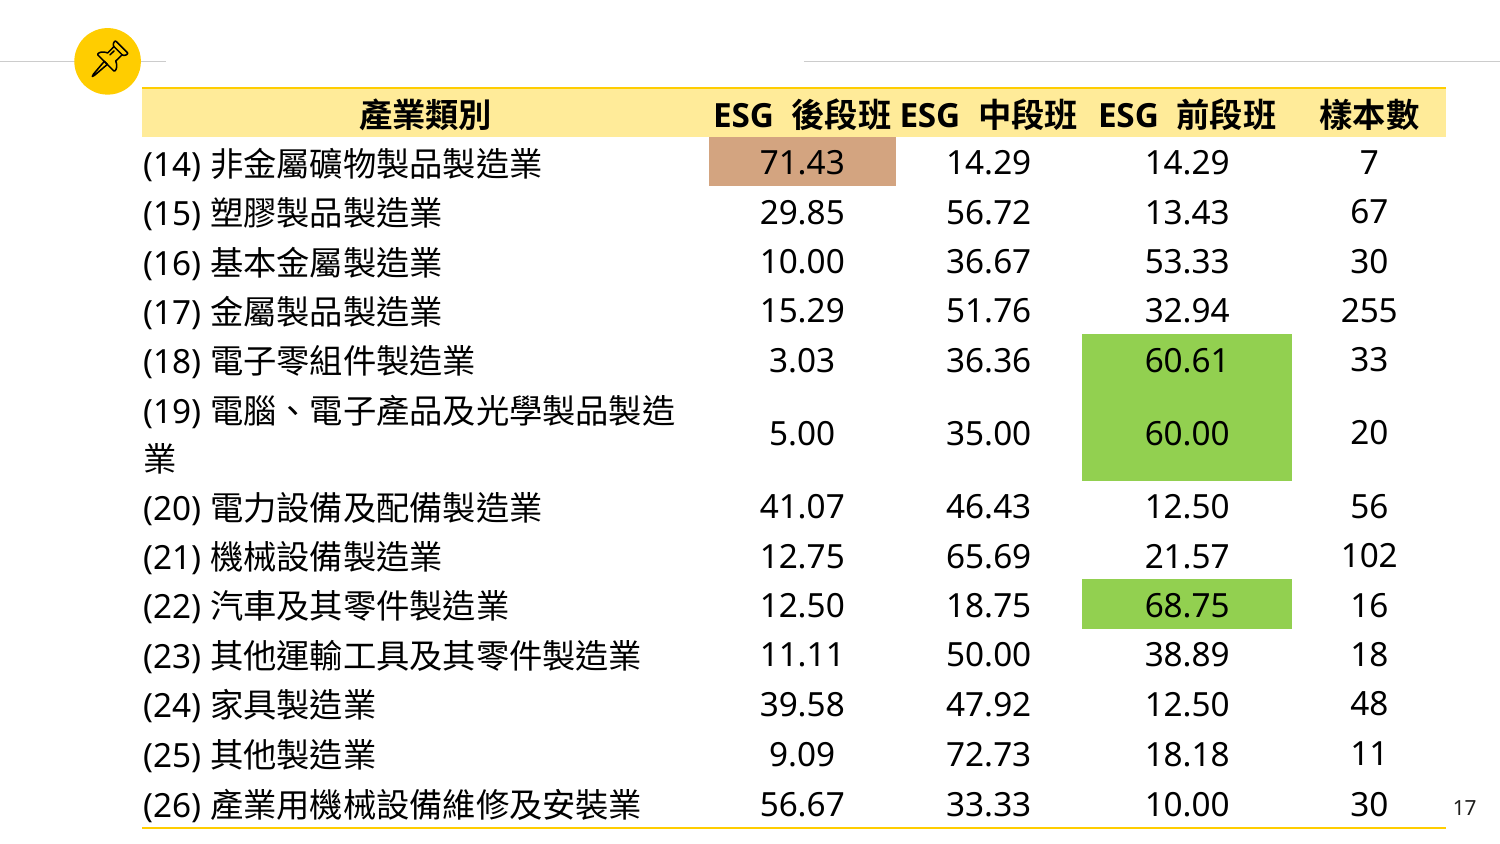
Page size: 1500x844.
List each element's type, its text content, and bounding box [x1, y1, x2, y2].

table_cell 18.18 [1082, 727, 1292, 778]
table_cell 65.69 [896, 530, 1082, 579]
table_cell (21)機械設備製造業 [142, 530, 709, 579]
table_cell 14.29 [896, 137, 1082, 186]
table_cell 48 [1292, 678, 1446, 727]
table_cell (17)金屬製品製造業 [142, 285, 709, 334]
table_cell (19)電腦、電子產品及光學製品製造業 [142, 384, 709, 481]
table_cell 15.29 [709, 285, 896, 334]
table_cell 30 [1292, 778, 1446, 827]
table_cell 5.00 [709, 384, 896, 481]
table_header ESG 後段班 [709, 89, 896, 137]
table_cell (20)電力設備及配備製造業 [142, 481, 709, 530]
table_cell 33.33 [896, 778, 1082, 827]
table_cell 51.76 [896, 285, 1082, 334]
table_cell 3.03 [709, 334, 896, 384]
table_cell 38.89 [1082, 629, 1292, 678]
table_cell 9.09 [709, 727, 896, 778]
slide_number 17 [1401, 779, 1492, 844]
table_cell 12.50 [1082, 481, 1292, 530]
table_cell 10.00 [1082, 778, 1292, 827]
table_cell (22)汽車及其零件製造業 [142, 579, 709, 629]
table_cell 12.50 [1082, 678, 1292, 727]
table_header ESG 中段班 [896, 89, 1082, 137]
table_cell 47.92 [896, 678, 1082, 727]
table_cell (15)塑膠製品製造業 [142, 186, 709, 236]
table_header 產業類別 [142, 89, 709, 137]
table_cell 10.00 [709, 236, 896, 285]
table_cell (14)非金屬礦物製品製造業 [142, 137, 709, 186]
table_cell 60.00 [1082, 384, 1292, 481]
table_cell 50.00 [896, 629, 1082, 678]
table_cell 68.75 [1082, 579, 1292, 629]
table_cell 29.85 [709, 186, 896, 236]
table_cell 39.58 [709, 678, 896, 727]
table_cell 35.00 [896, 384, 1082, 481]
table_cell 30 [1292, 236, 1446, 285]
table_cell 36.67 [896, 236, 1082, 285]
table_cell 13.43 [1082, 186, 1292, 236]
table_cell 56.67 [709, 778, 896, 827]
table_header ESG 前段班 [1082, 89, 1292, 137]
table_cell 16 [1292, 579, 1446, 629]
table_cell 12.50 [709, 579, 896, 629]
table_cell 53.33 [1082, 236, 1292, 285]
table_cell 36.36 [896, 334, 1082, 384]
table_cell 56 [1292, 481, 1446, 530]
table_cell 18.75 [896, 579, 1082, 629]
table_cell 18 [1292, 629, 1446, 678]
table_cell 71.43 [709, 137, 896, 186]
table_cell 255 [1292, 285, 1446, 334]
table_cell 102 [1292, 530, 1446, 579]
table_cell (18)電子零組件製造業 [142, 334, 709, 384]
table_cell 33 [1292, 334, 1446, 384]
table_cell 11.11 [709, 629, 896, 678]
table_cell (23)其他運輸工具及其零件製造業 [142, 629, 709, 678]
table_cell 32.94 [1082, 285, 1292, 334]
table_cell (25)其他製造業 [142, 727, 709, 778]
table_cell 41.07 [709, 481, 896, 530]
table_cell (24)家具製造業 [142, 678, 709, 727]
table_cell (26)產業用機械設備維修及安裝業 [142, 778, 709, 827]
table_cell 12.75 [709, 530, 896, 579]
table_header 樣本數 [1292, 89, 1446, 137]
table_cell 60.61 [1082, 334, 1292, 384]
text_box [92, 40, 128, 77]
table_cell (16)基本金屬製造業 [142, 236, 709, 285]
table_cell 11 [1292, 727, 1446, 778]
table_cell 21.57 [1082, 530, 1292, 579]
table_cell 72.73 [896, 727, 1082, 778]
table_cell 20 [1292, 384, 1446, 481]
table_cell 67 [1292, 186, 1446, 236]
table_cell 46.43 [896, 481, 1082, 530]
table_cell 14.29 [1082, 137, 1292, 186]
table_cell 7 [1292, 137, 1446, 186]
table_cell 56.72 [896, 186, 1082, 236]
